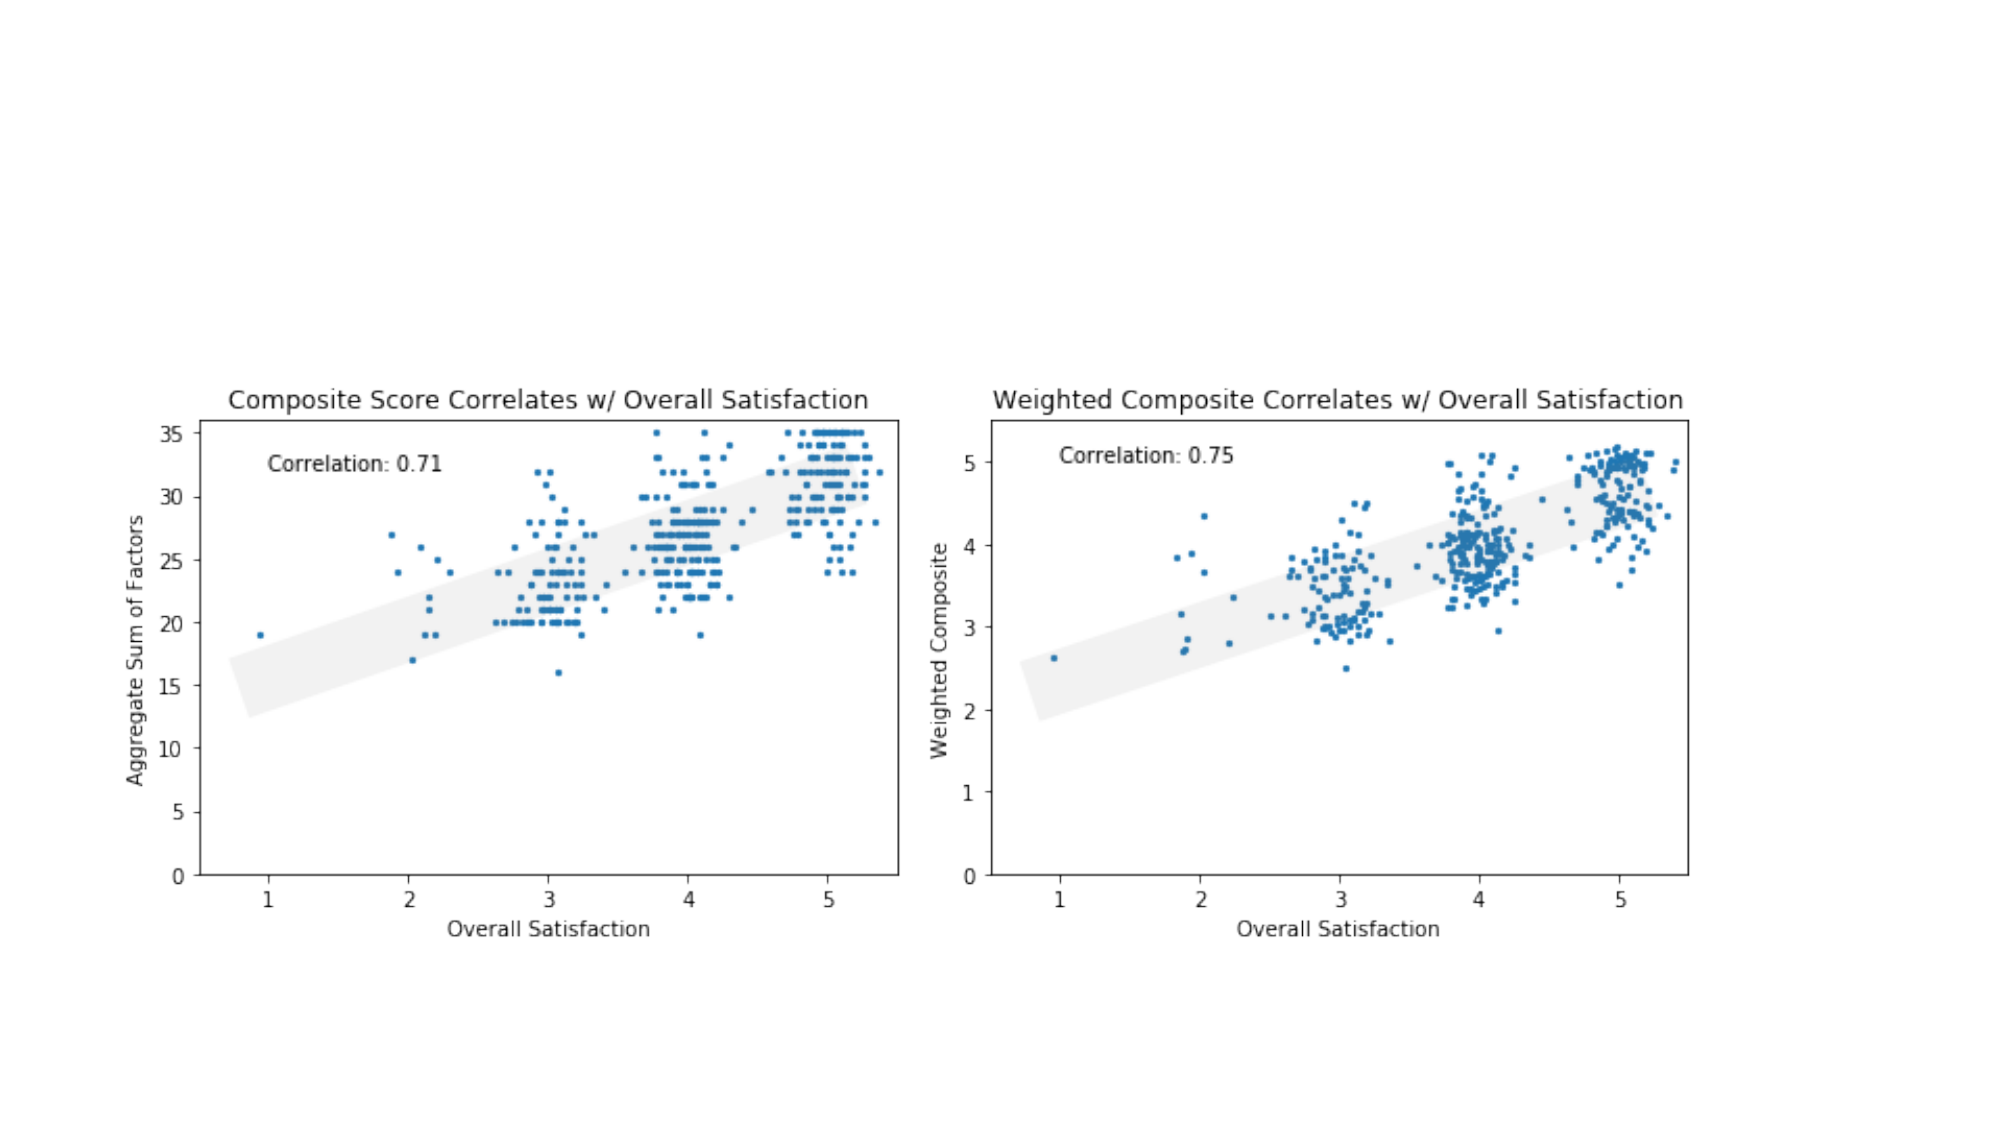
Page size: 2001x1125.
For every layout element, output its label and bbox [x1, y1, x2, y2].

picture [114, 374, 1711, 954]
